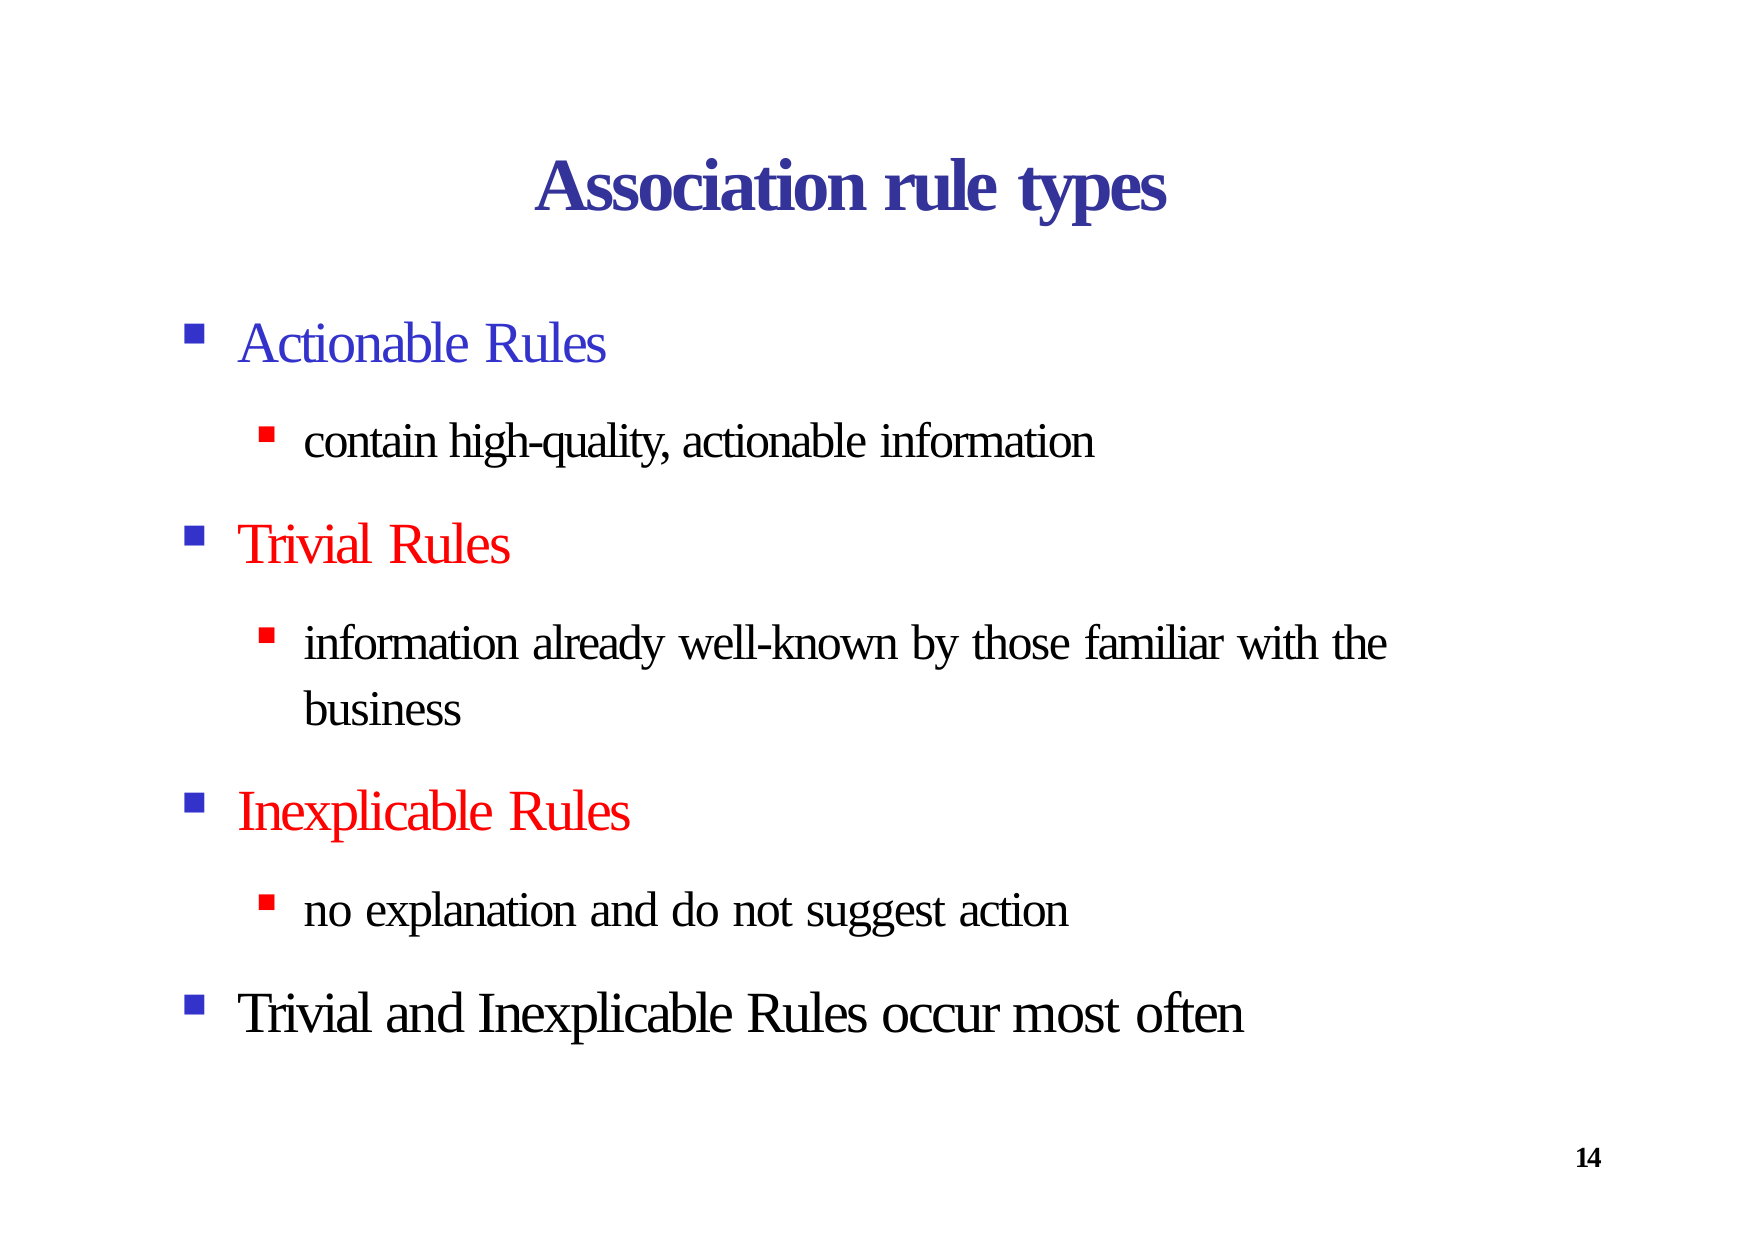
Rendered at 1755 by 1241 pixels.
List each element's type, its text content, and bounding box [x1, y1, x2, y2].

slide_number 14 [1570, 1143, 1609, 1241]
title Association rule types [532, 133, 1222, 261]
text_box Actionable Rules contain high‐quality, actionable information Trivial Rules information already well‐known by those familiar with the business Inexplicable Rules no explanation and do not suggest action Trivial and Inexplicable Rules occur most often [179, 261, 1489, 1045]
